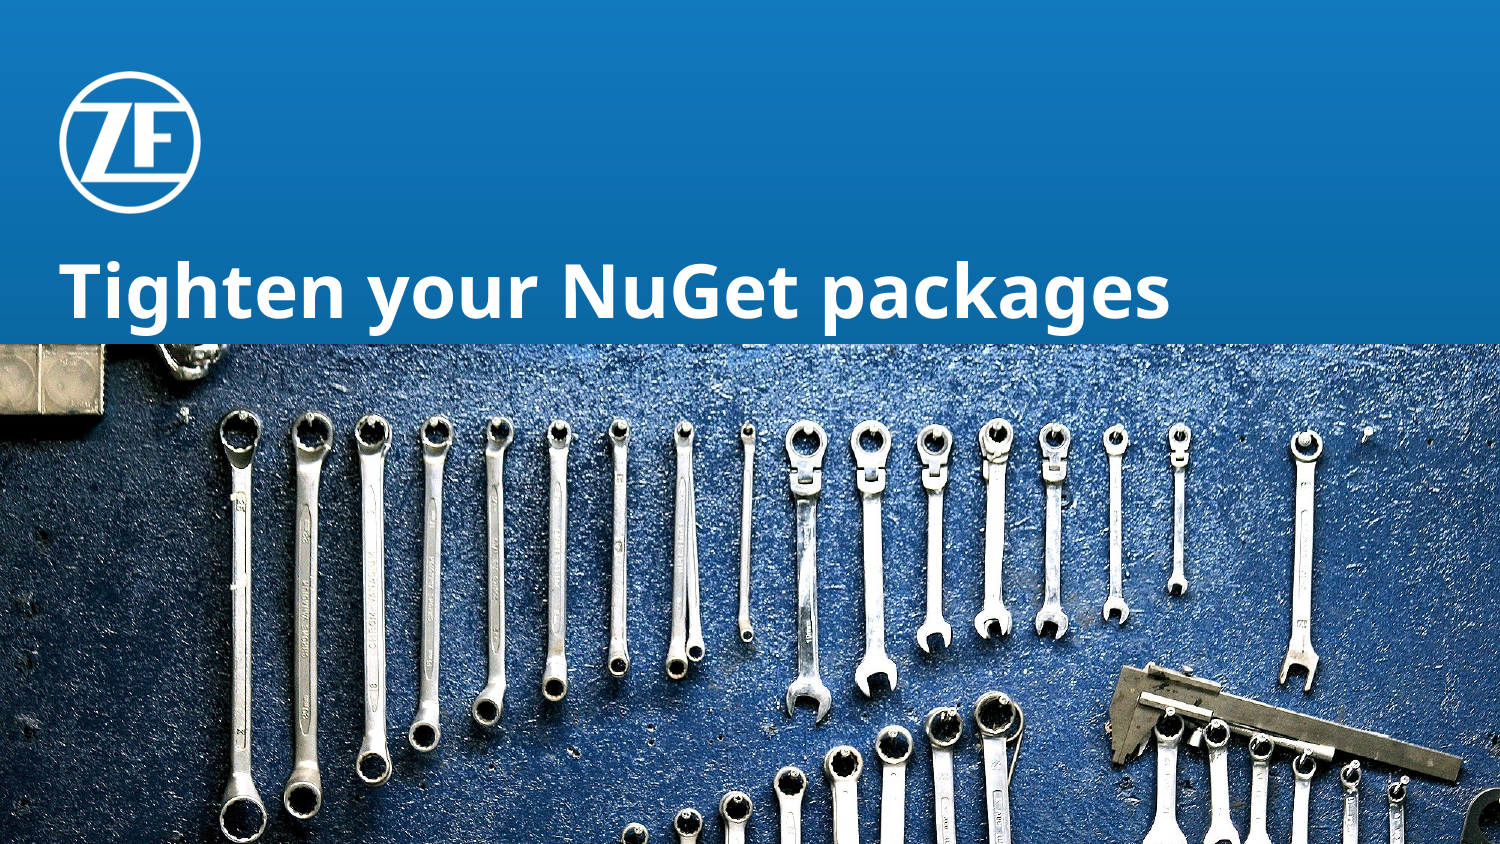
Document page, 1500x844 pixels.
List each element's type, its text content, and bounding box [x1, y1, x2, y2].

picture [59, 71, 201, 214]
title Tighten your NuGet packages [59, 243, 1441, 342]
picture [0, 344, 1500, 844]
